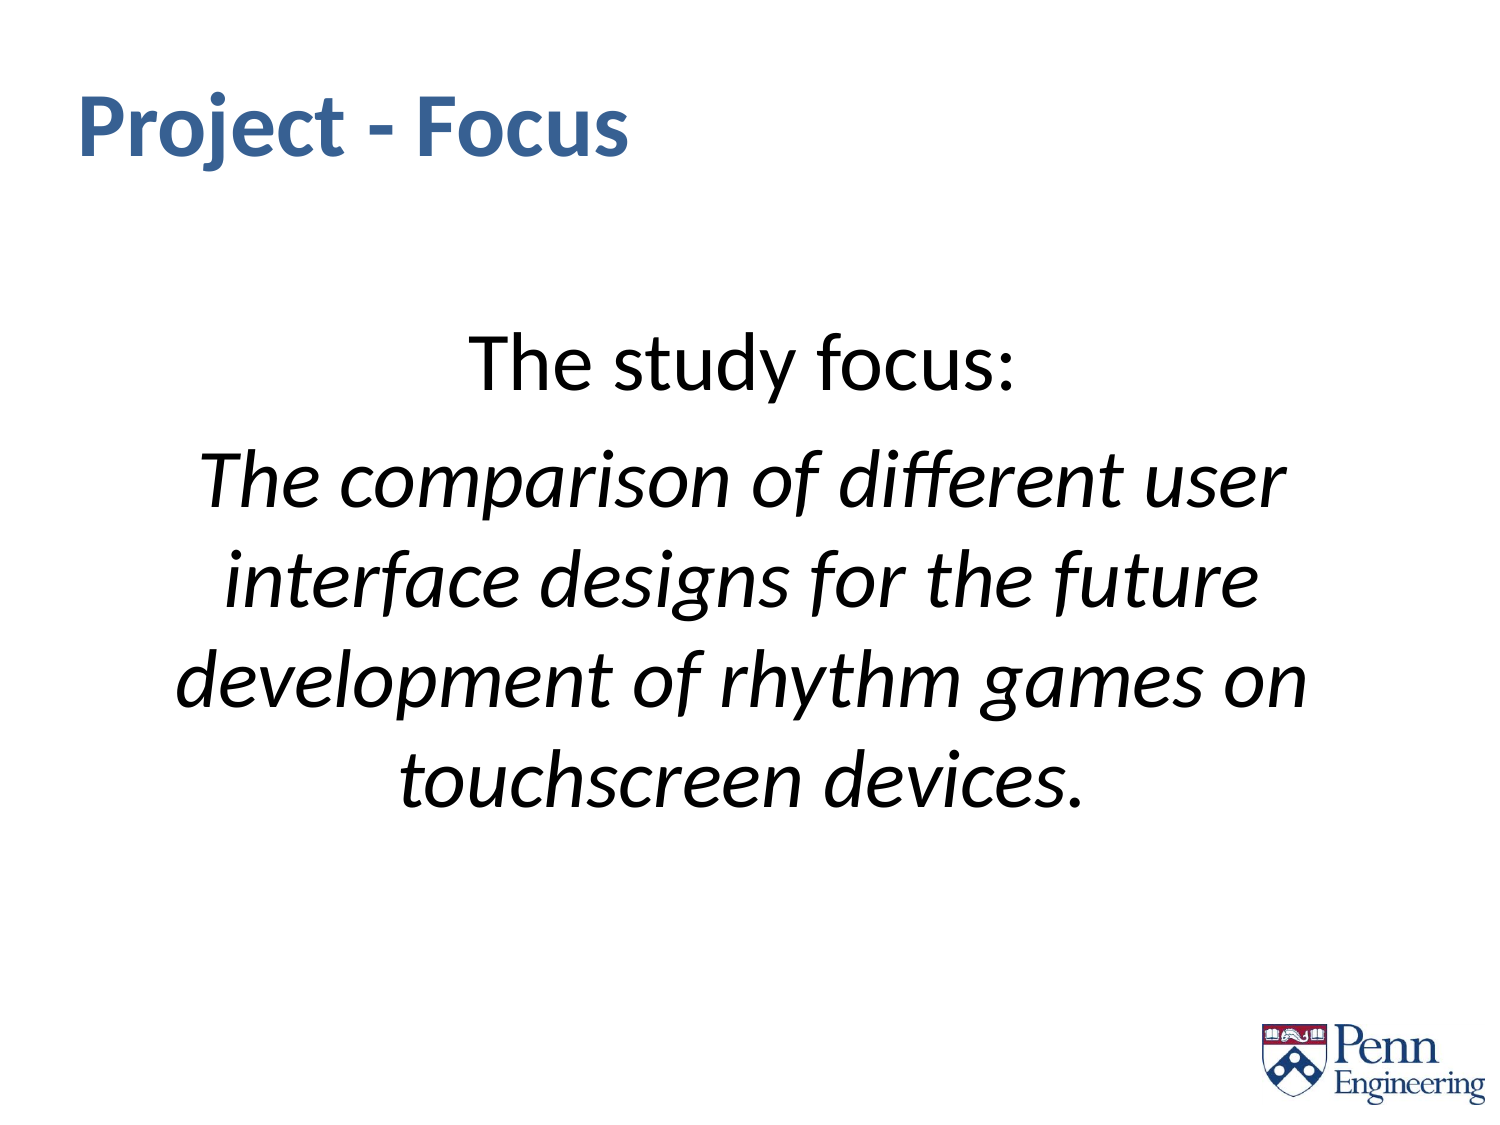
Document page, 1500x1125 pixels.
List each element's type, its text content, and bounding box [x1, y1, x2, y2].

list The study focus: The comparison of different user interface designs for the future development of rhythm games on touchscreen devices. [112, 299, 1374, 863]
picture [1262, 1023, 1485, 1105]
text_box Project - Focus [62, 57, 1450, 183]
